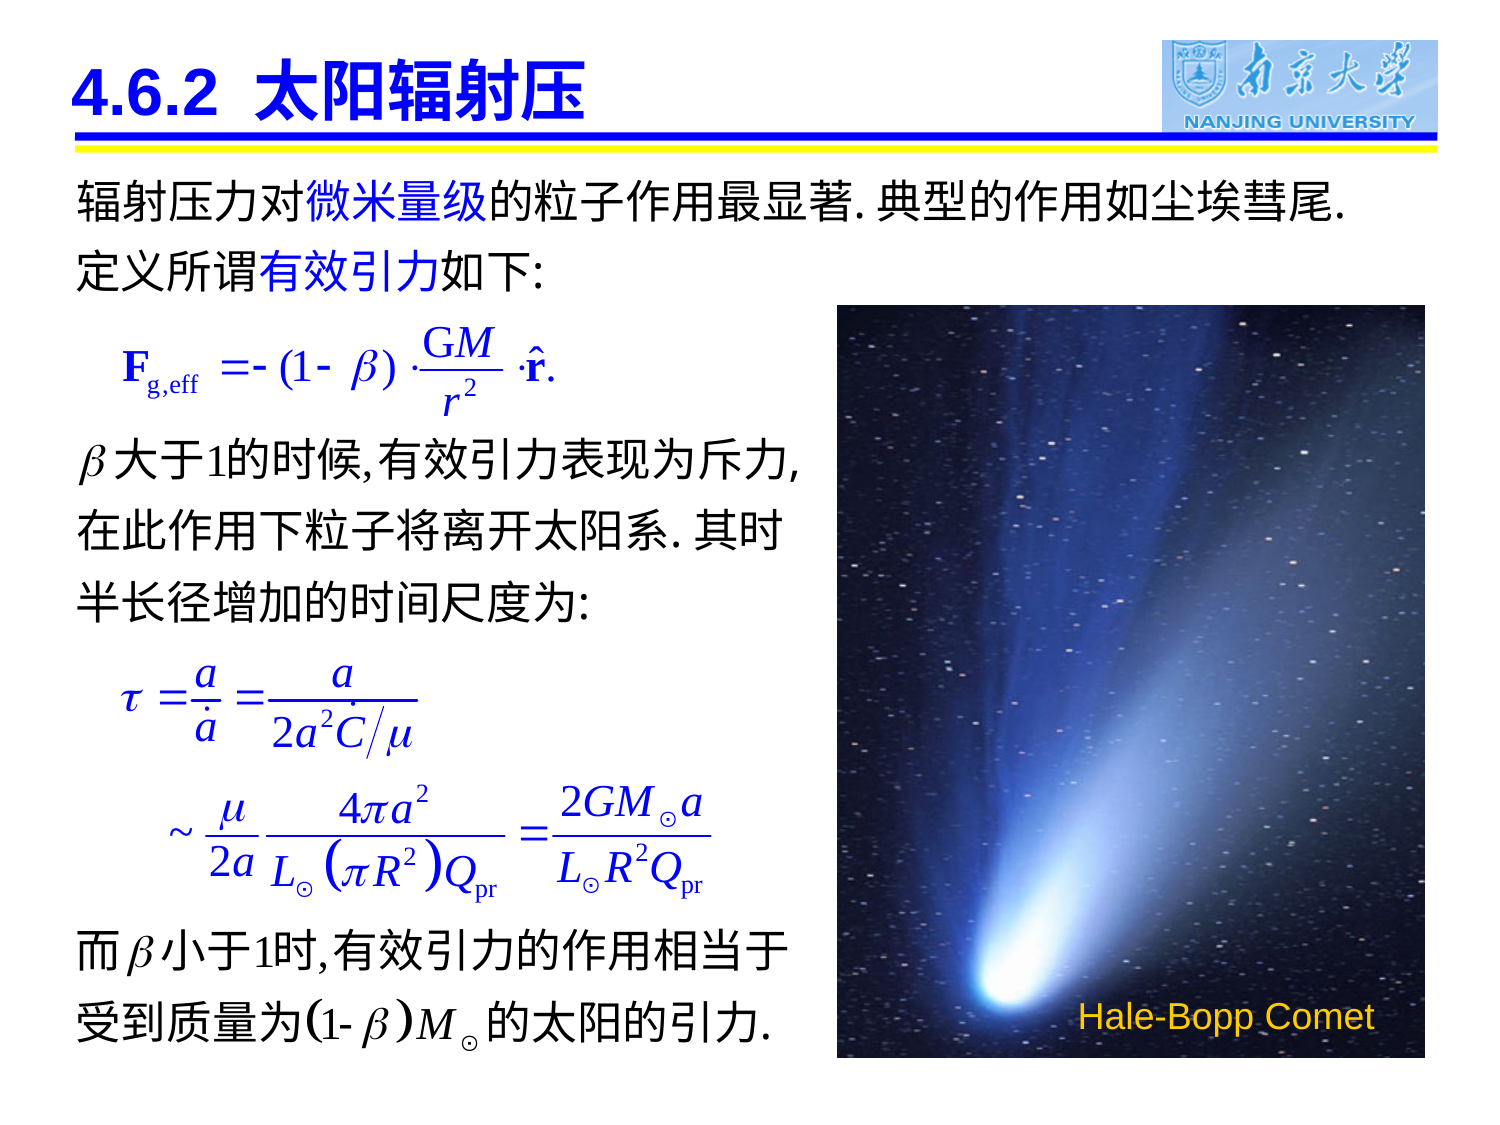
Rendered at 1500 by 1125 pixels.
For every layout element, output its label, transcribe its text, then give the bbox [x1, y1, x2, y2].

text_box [837, 305, 1450, 1058]
picture [1162, 40, 1438, 132]
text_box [70, 172, 1351, 1064]
title 4.6.2 太阳辐射压 [56, 31, 1132, 147]
